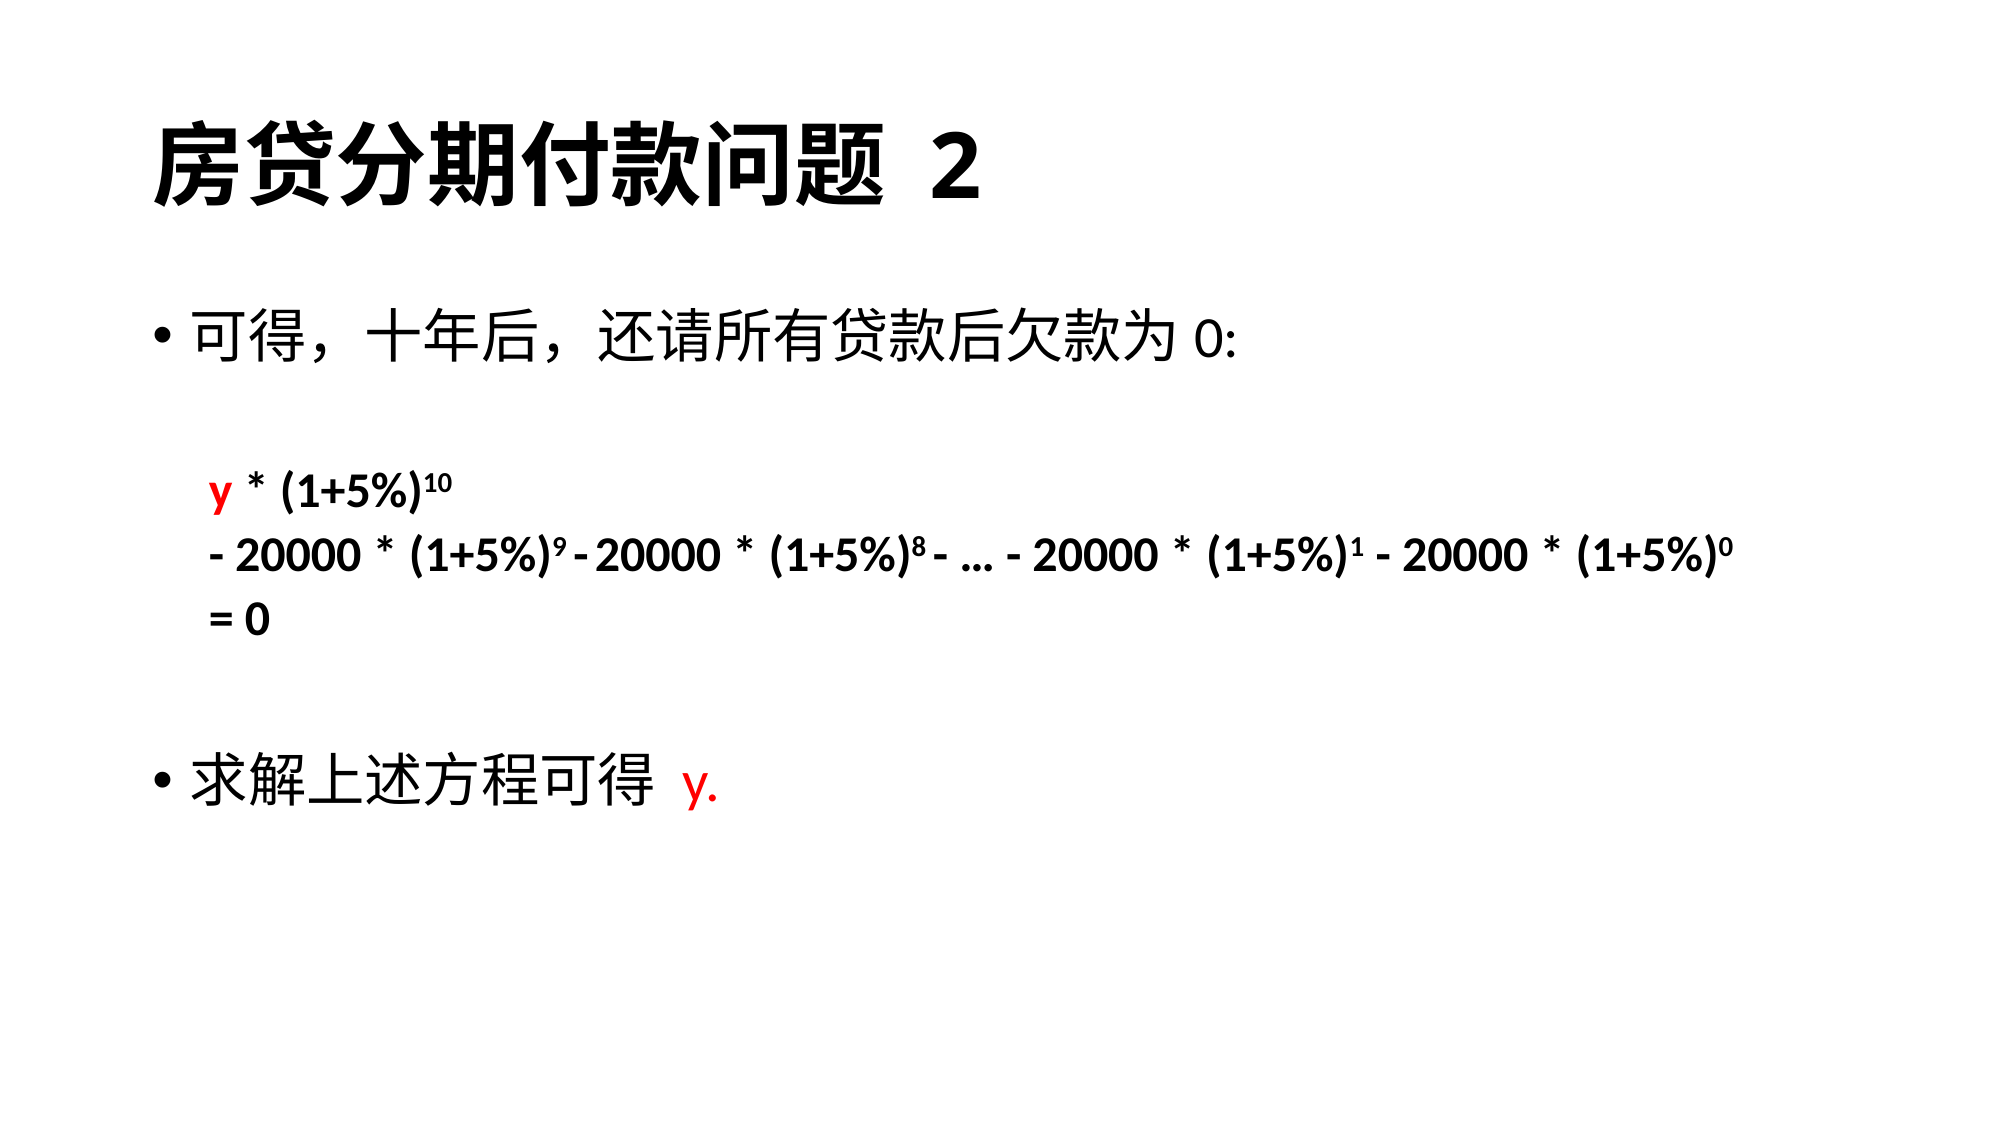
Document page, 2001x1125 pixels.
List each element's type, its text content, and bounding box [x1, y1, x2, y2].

title 房贷分期付款问题 2 [137, 59, 1863, 278]
list 可得，十年后，还请所有贷款后欠款为0: y * (1+5%)10 - 20000 * (1+5%)9 - 20000 * (1+5%)8 - … - 20000 * (1+5%)1 - 20000 * (1+5%)0 = 0 求解上述方程可得 y. [137, 299, 1863, 1014]
